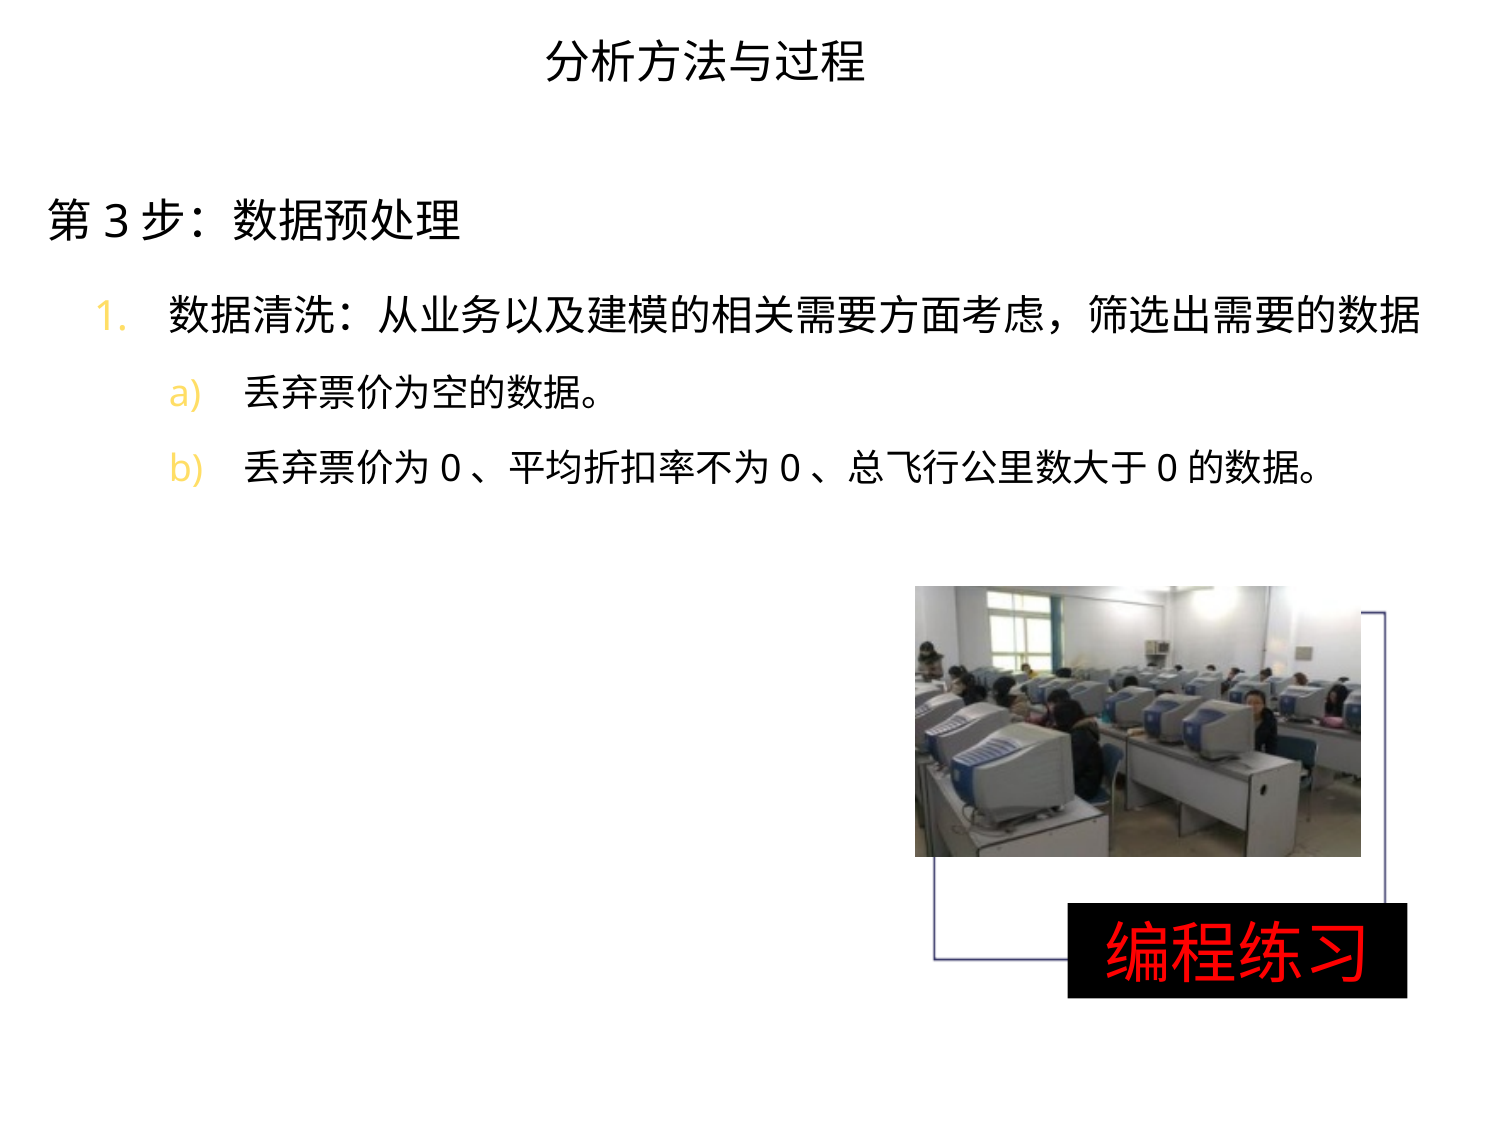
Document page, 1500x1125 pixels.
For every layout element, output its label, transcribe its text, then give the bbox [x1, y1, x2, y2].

text_box 数据清洗：从业务以及建模的相关需要方面考虑，筛选出需要的数据 丢弃票价为空的数据。 丢弃票价为0、平均折扣率不为0、总飞行公里数大于0的数据。 [93, 263, 1477, 489]
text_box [915, 585, 1408, 999]
text_box 第3步：数据预处理 [46, 163, 1430, 247]
title 分析方法与过程 [23, 25, 1388, 97]
